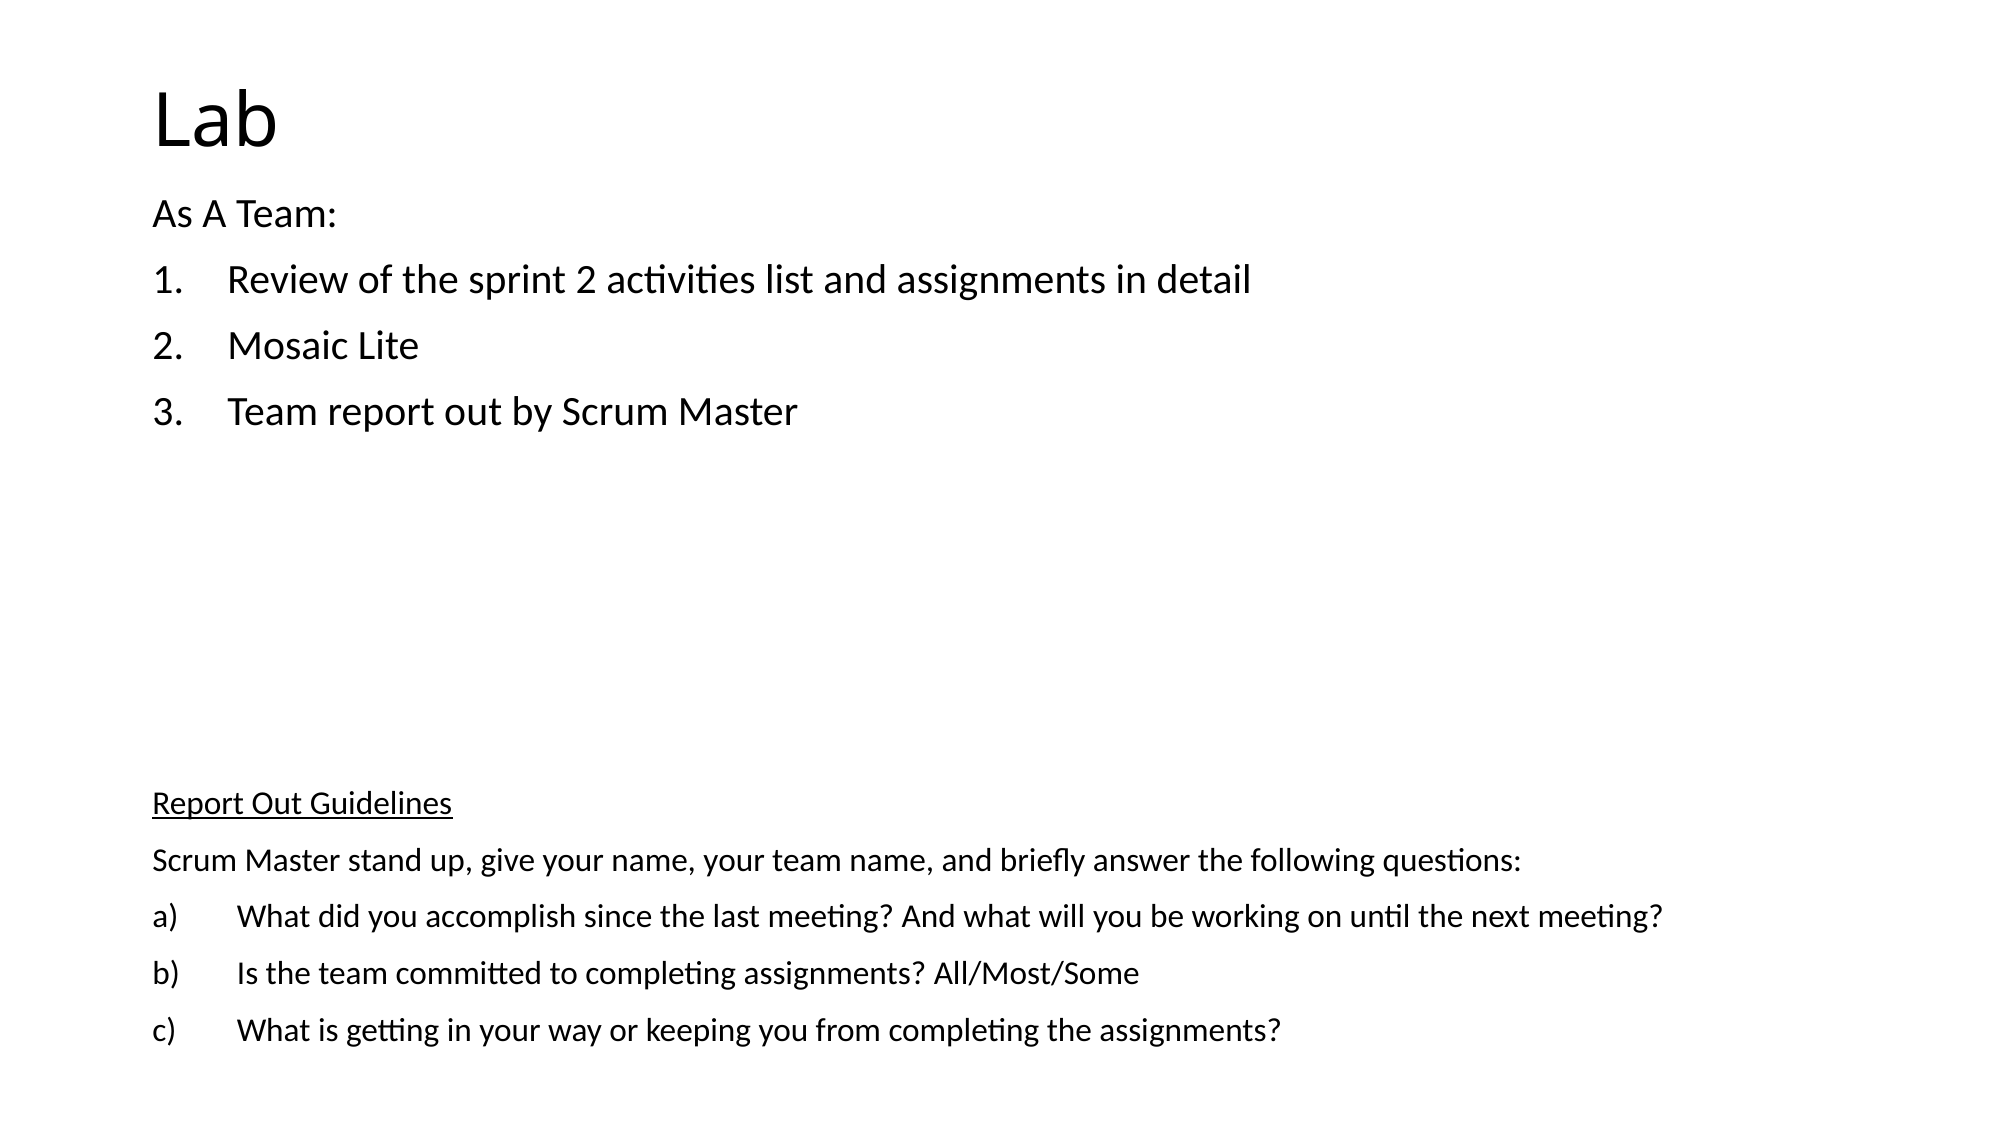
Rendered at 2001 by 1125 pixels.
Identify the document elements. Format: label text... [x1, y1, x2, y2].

list As A Team: Review of the sprint 2 activities list and assignments in detail Mosaic Lite Team report out by Scrum Master [137, 184, 1896, 750]
text_box Report Out Guidelines Scrum Master stand up, give your name, your team name, and briefly answer the following questions: What did you accomplish since the last meeting? And what will you be working on until the next meeting? Is the team committed to completing assignments? All/Most/Some What is getting in your way or keeping you from completing the assignments? [137, 778, 1896, 1076]
title Lab [137, 59, 1863, 184]
